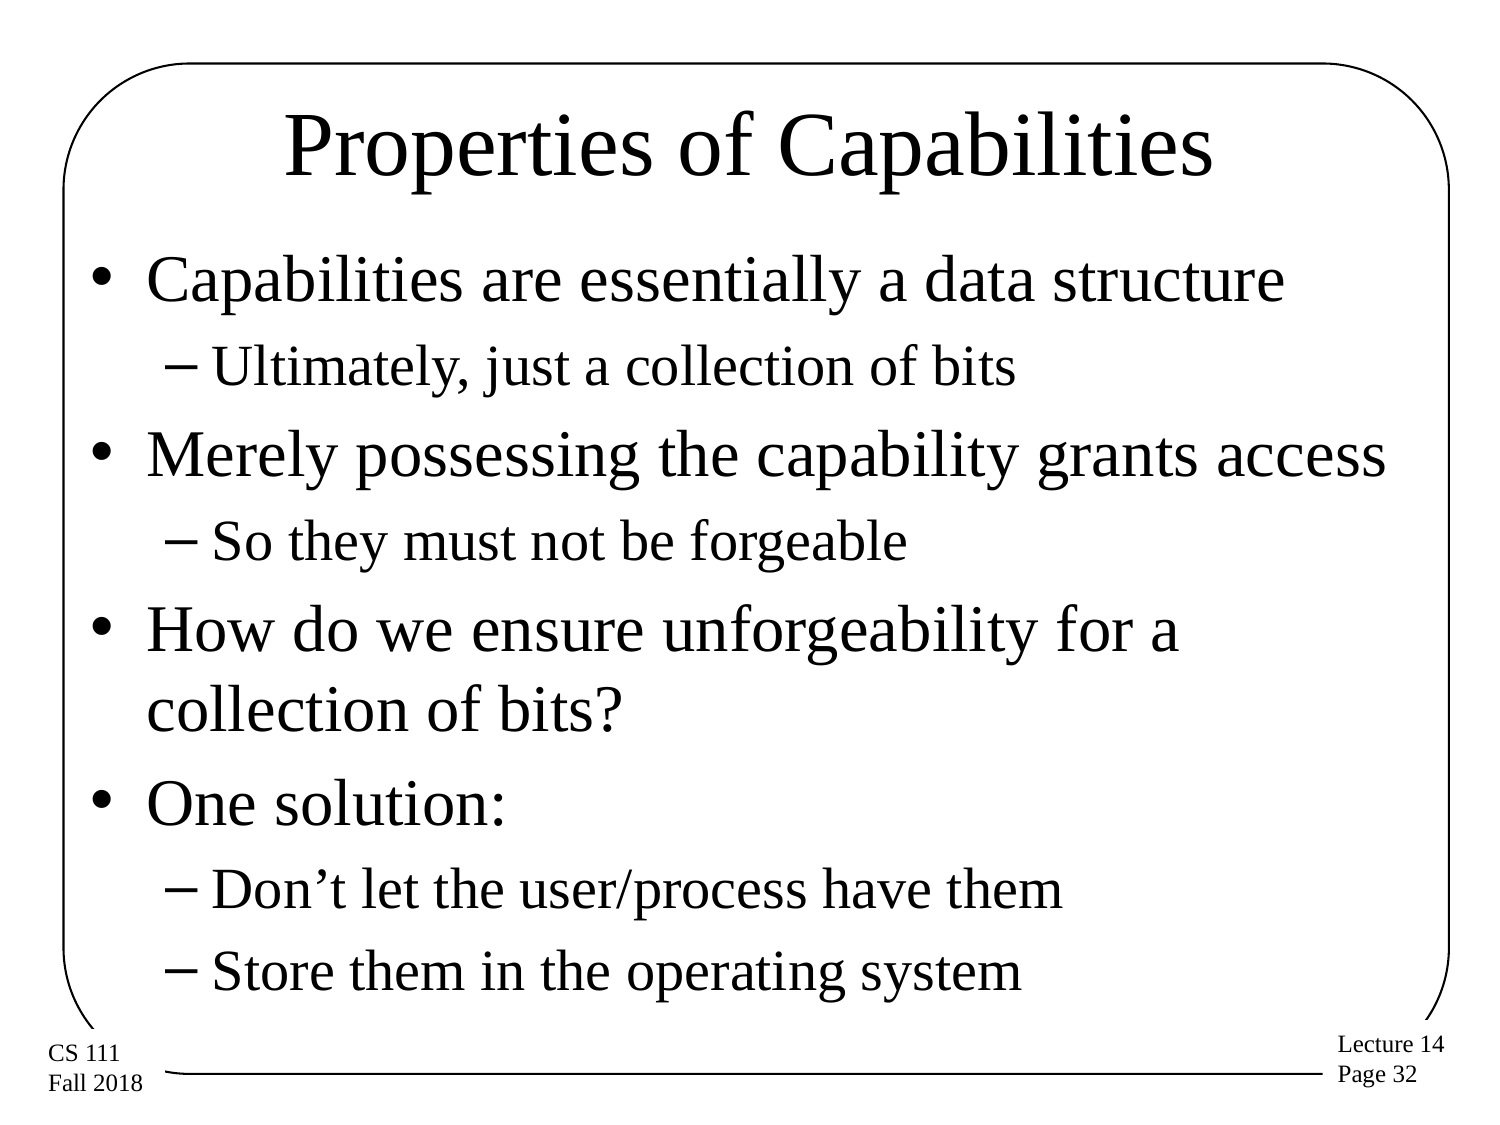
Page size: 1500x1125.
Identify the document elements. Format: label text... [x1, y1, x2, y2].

list Capabilities are essentially a data structure Ultimately, just a collection of bits Merely possessing the capability grants access So they must not be forgeable How do we ensure unforgeability for a collection of bits? One solution: Don’t let the user/process have them Store them in the operating system [74, 227, 1426, 971]
title Properties of Capabilities [74, 44, 1426, 227]
